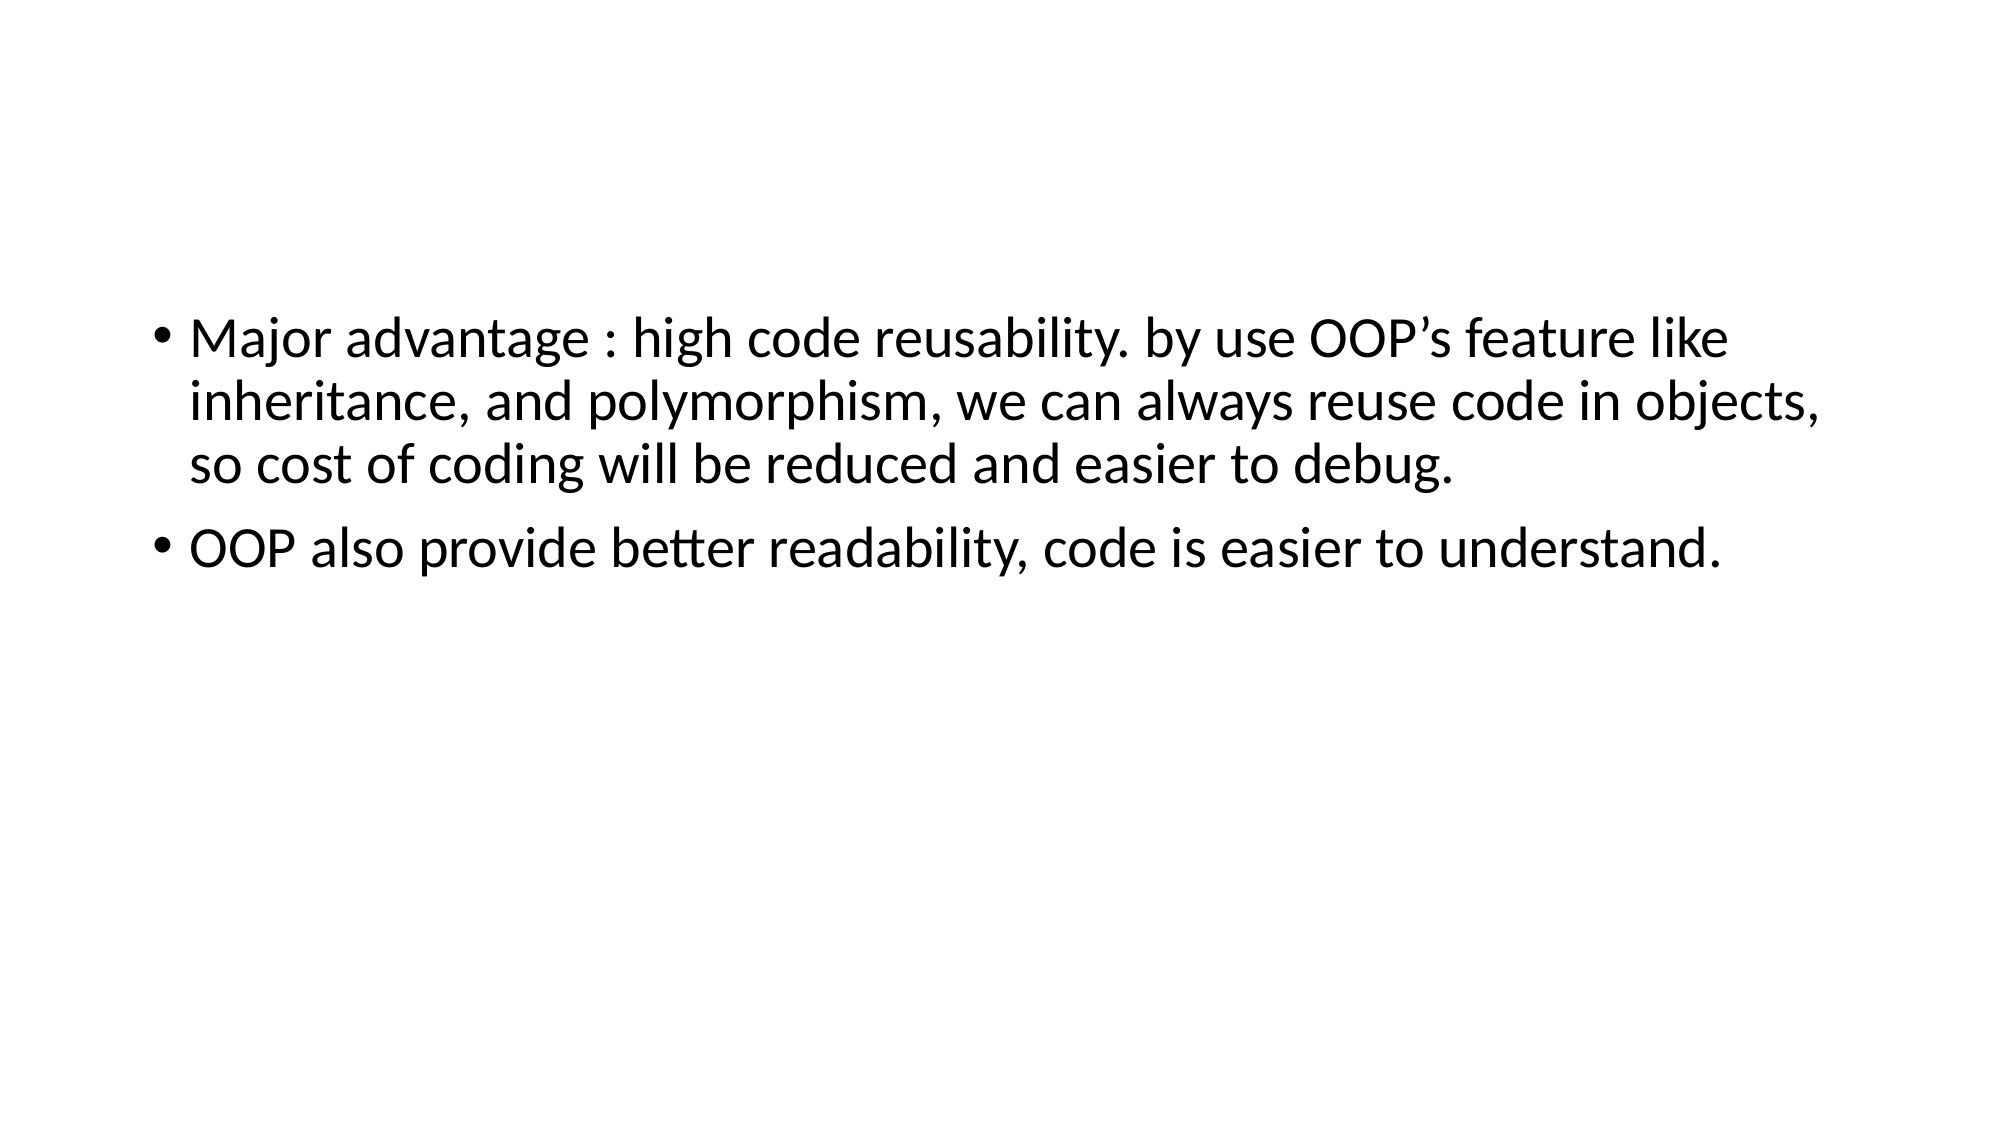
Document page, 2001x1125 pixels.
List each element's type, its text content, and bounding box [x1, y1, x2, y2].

list Major advantage : high code reusability. by use OOP’s feature like inheritance, and polymorphism, we can always reuse code in objects, so cost of coding will be reduced and easier to debug. OOP also provide better readability, code is easier to understand. [137, 299, 1863, 1014]
